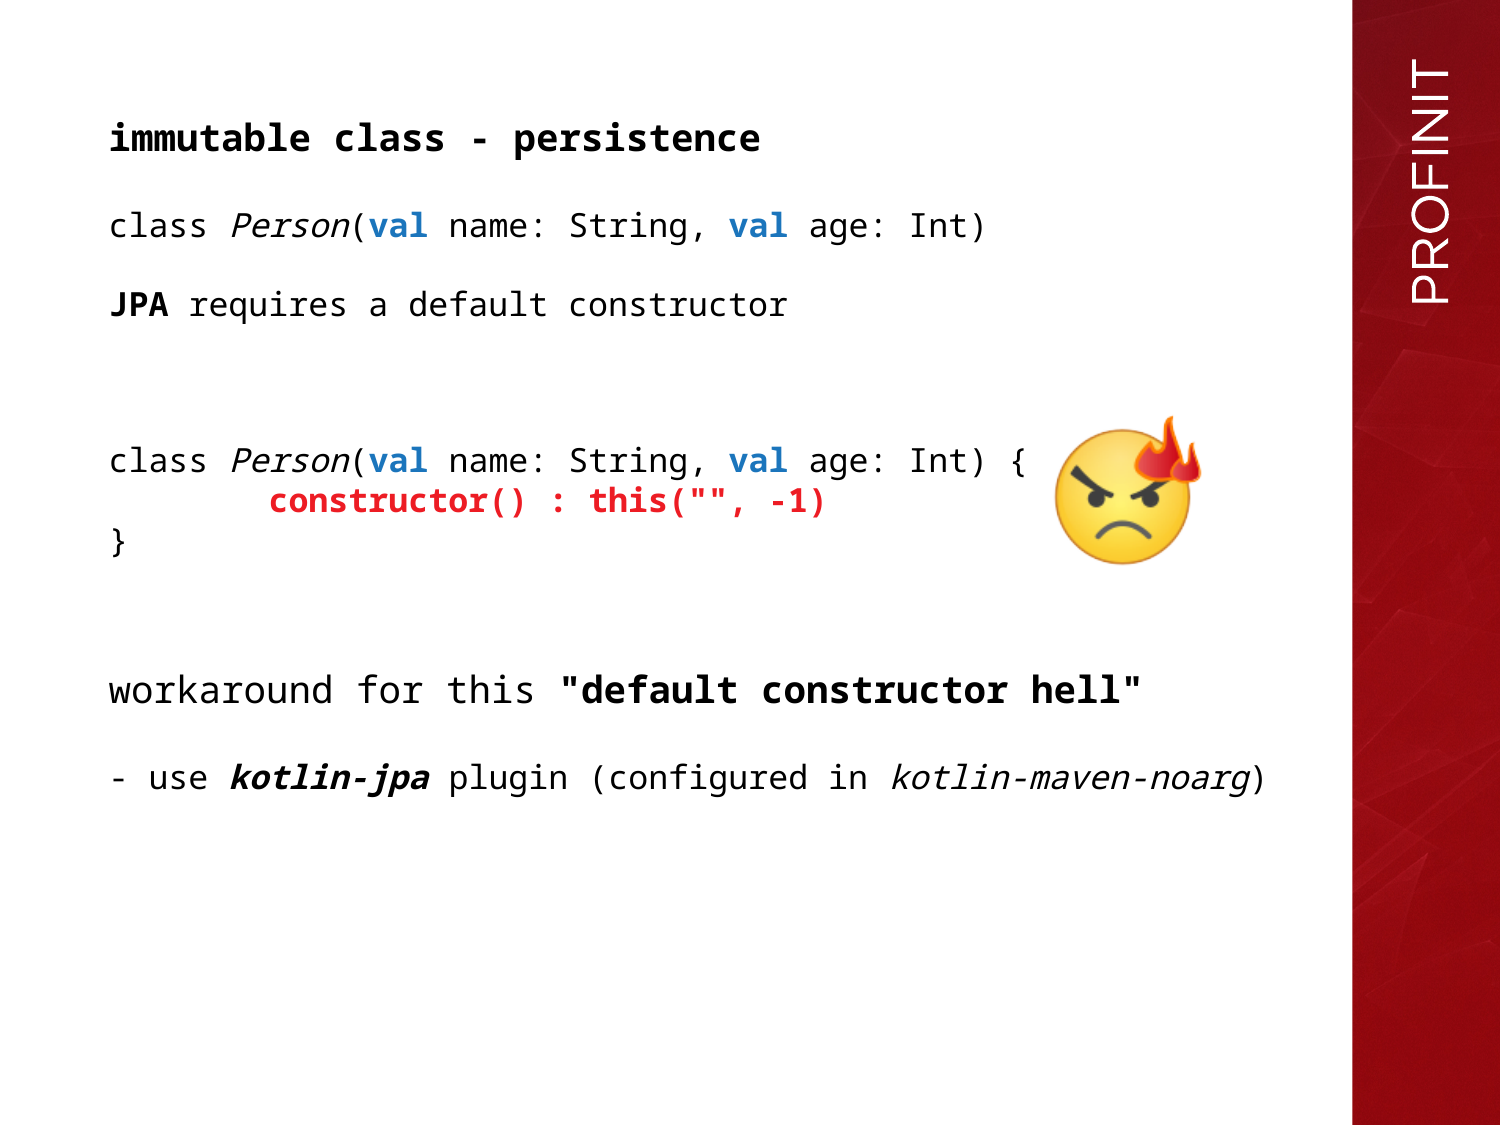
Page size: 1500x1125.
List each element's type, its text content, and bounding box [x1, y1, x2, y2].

picture [1352, 0, 1500, 1125]
text_box class Person(val name: String, val age: Int) { constructor() : this("", -1) } [93, 435, 994, 563]
text_box immutable class - persistence class Person(val name: String, val age: Int) JPA requires a default constructor [93, 101, 994, 336]
text_box workaround for this "default constructor hell" - use kotlin-jpa plugin (configured in kotlin-maven-noarg) [93, 641, 1297, 822]
picture [1046, 410, 1205, 569]
